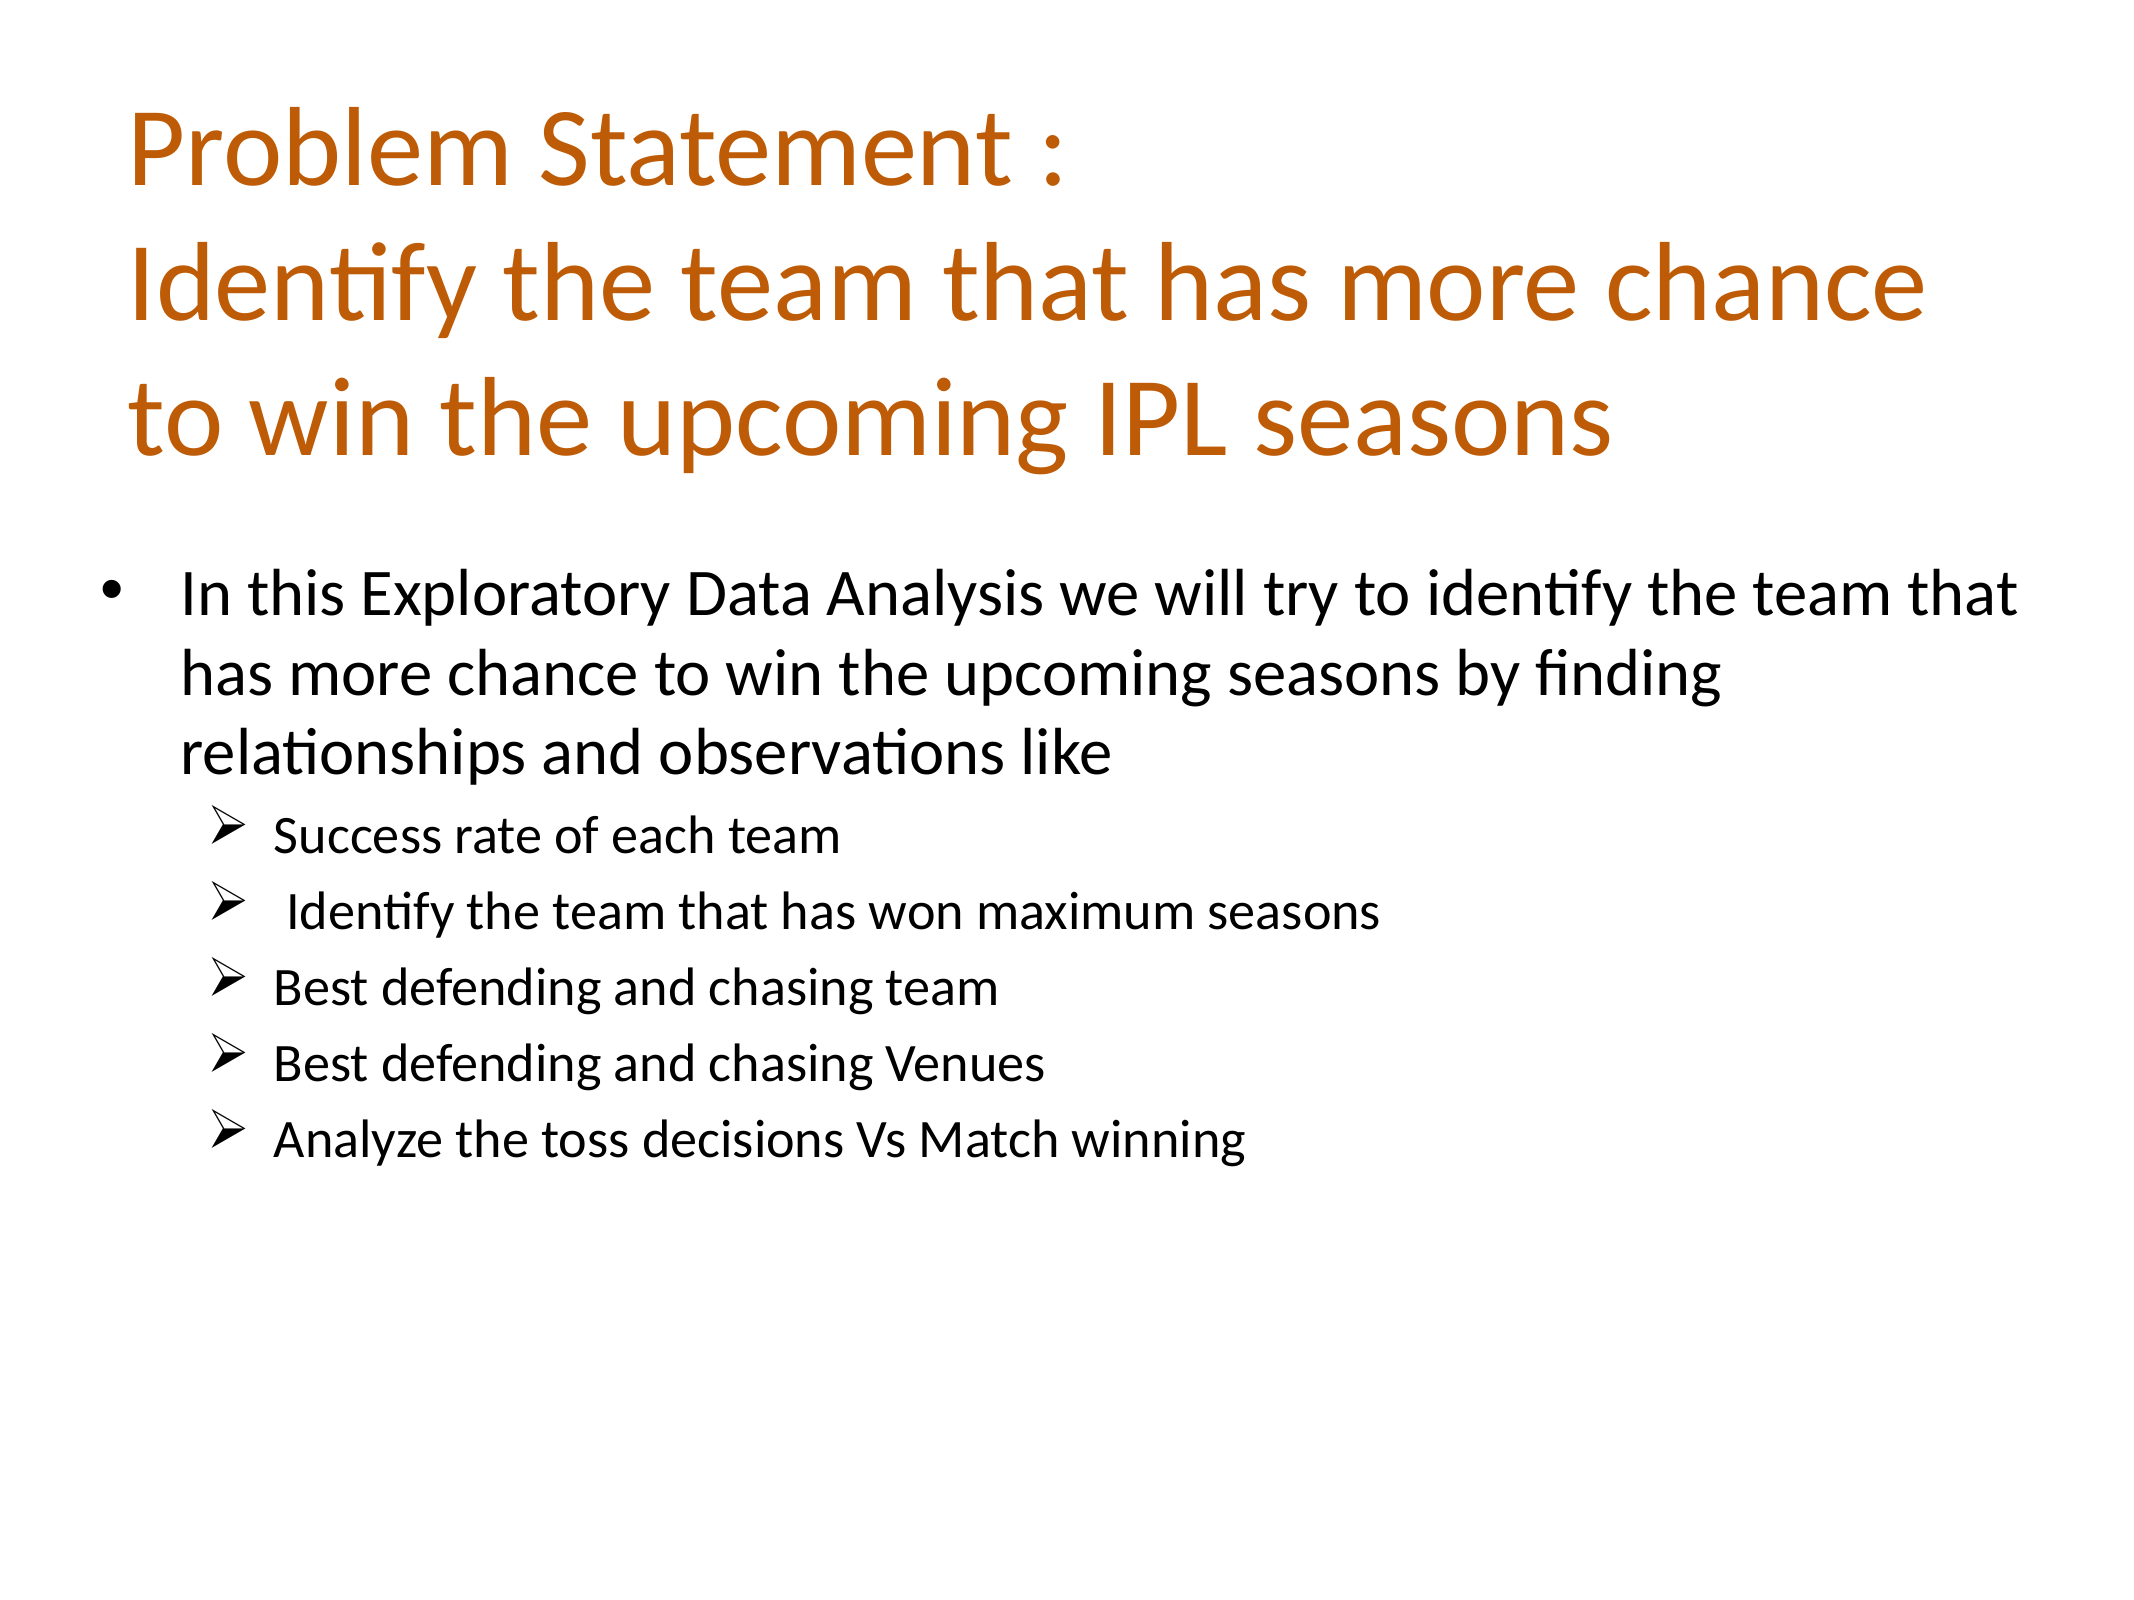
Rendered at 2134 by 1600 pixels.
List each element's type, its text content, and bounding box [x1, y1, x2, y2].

title Problem Statement : Identify the team that has more chance to win the upcoming IPL seasons [106, 64, 2027, 488]
list In this Exploratory Data Analysis we will try to identify the team that has more chance to win the upcoming seasons by finding relationships and observations like Success rate of each team Identify the team that has won maximum seasons Best defending and chasing team Best defending and chasing Venues Analyze the toss decisions Vs Match winning [79, 537, 2046, 1538]
